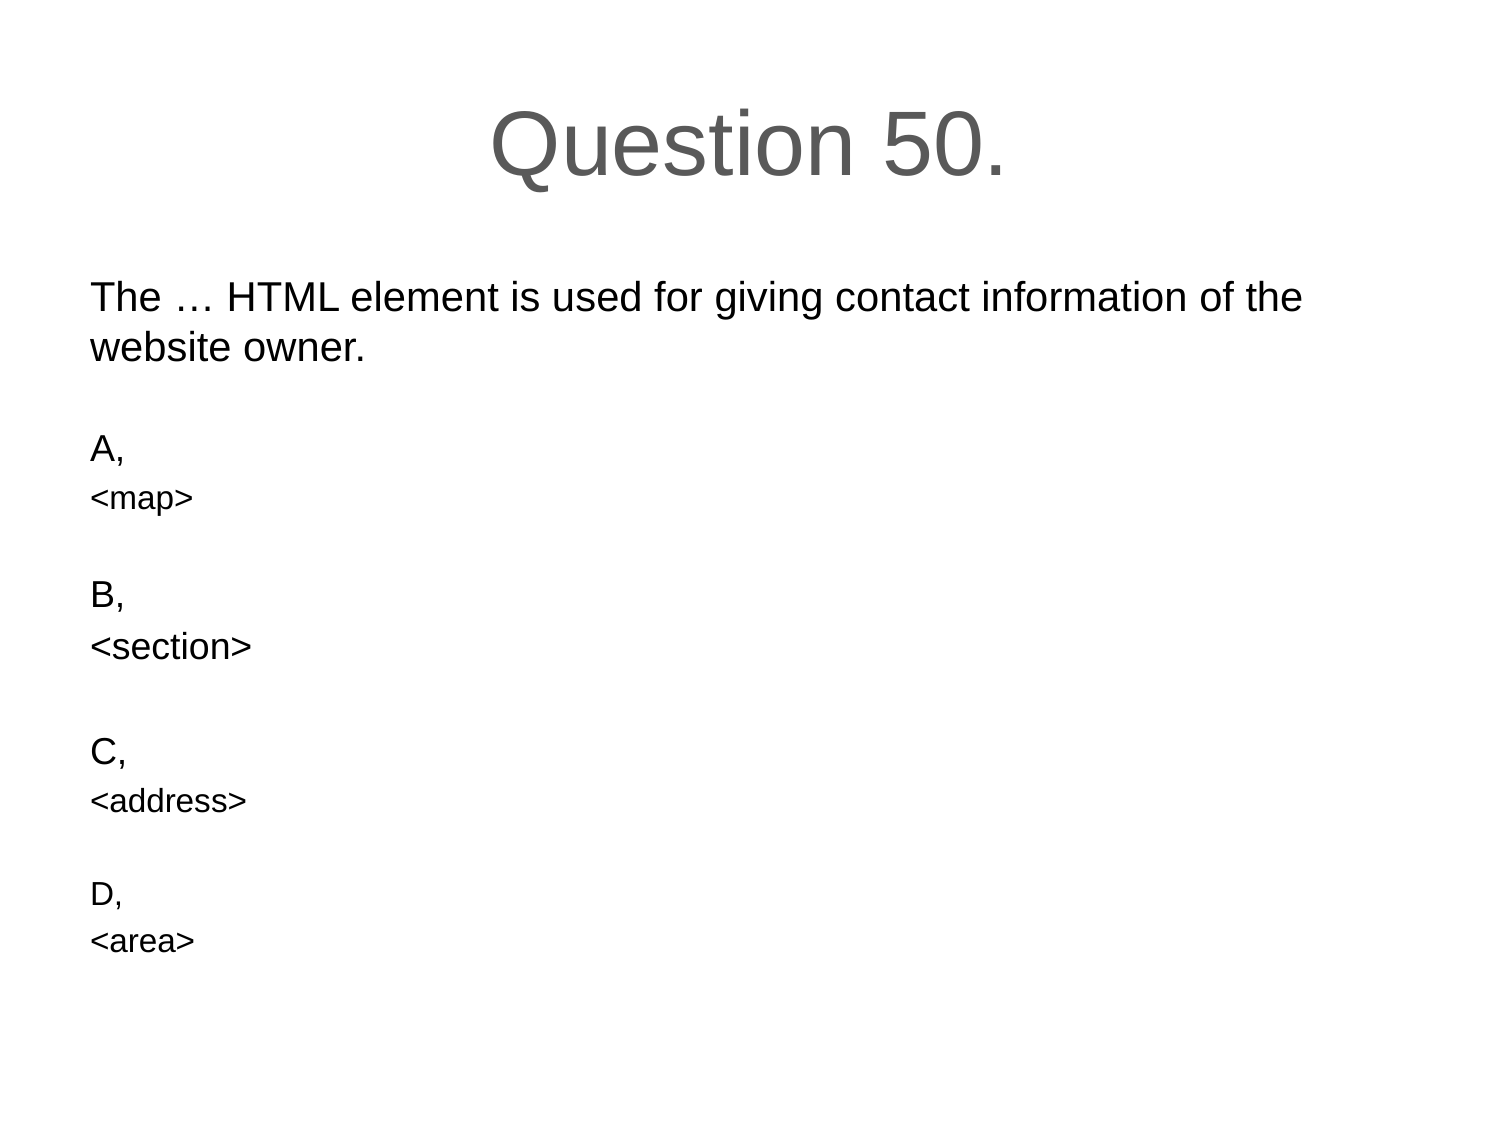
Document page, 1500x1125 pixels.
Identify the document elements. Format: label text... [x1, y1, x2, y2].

list The … HTML element is used for giving contact information of the website owner. A, <map> B, <section> C, <address> D, <area> [75, 262, 1425, 1005]
title Question 50. [75, 45, 1425, 233]
